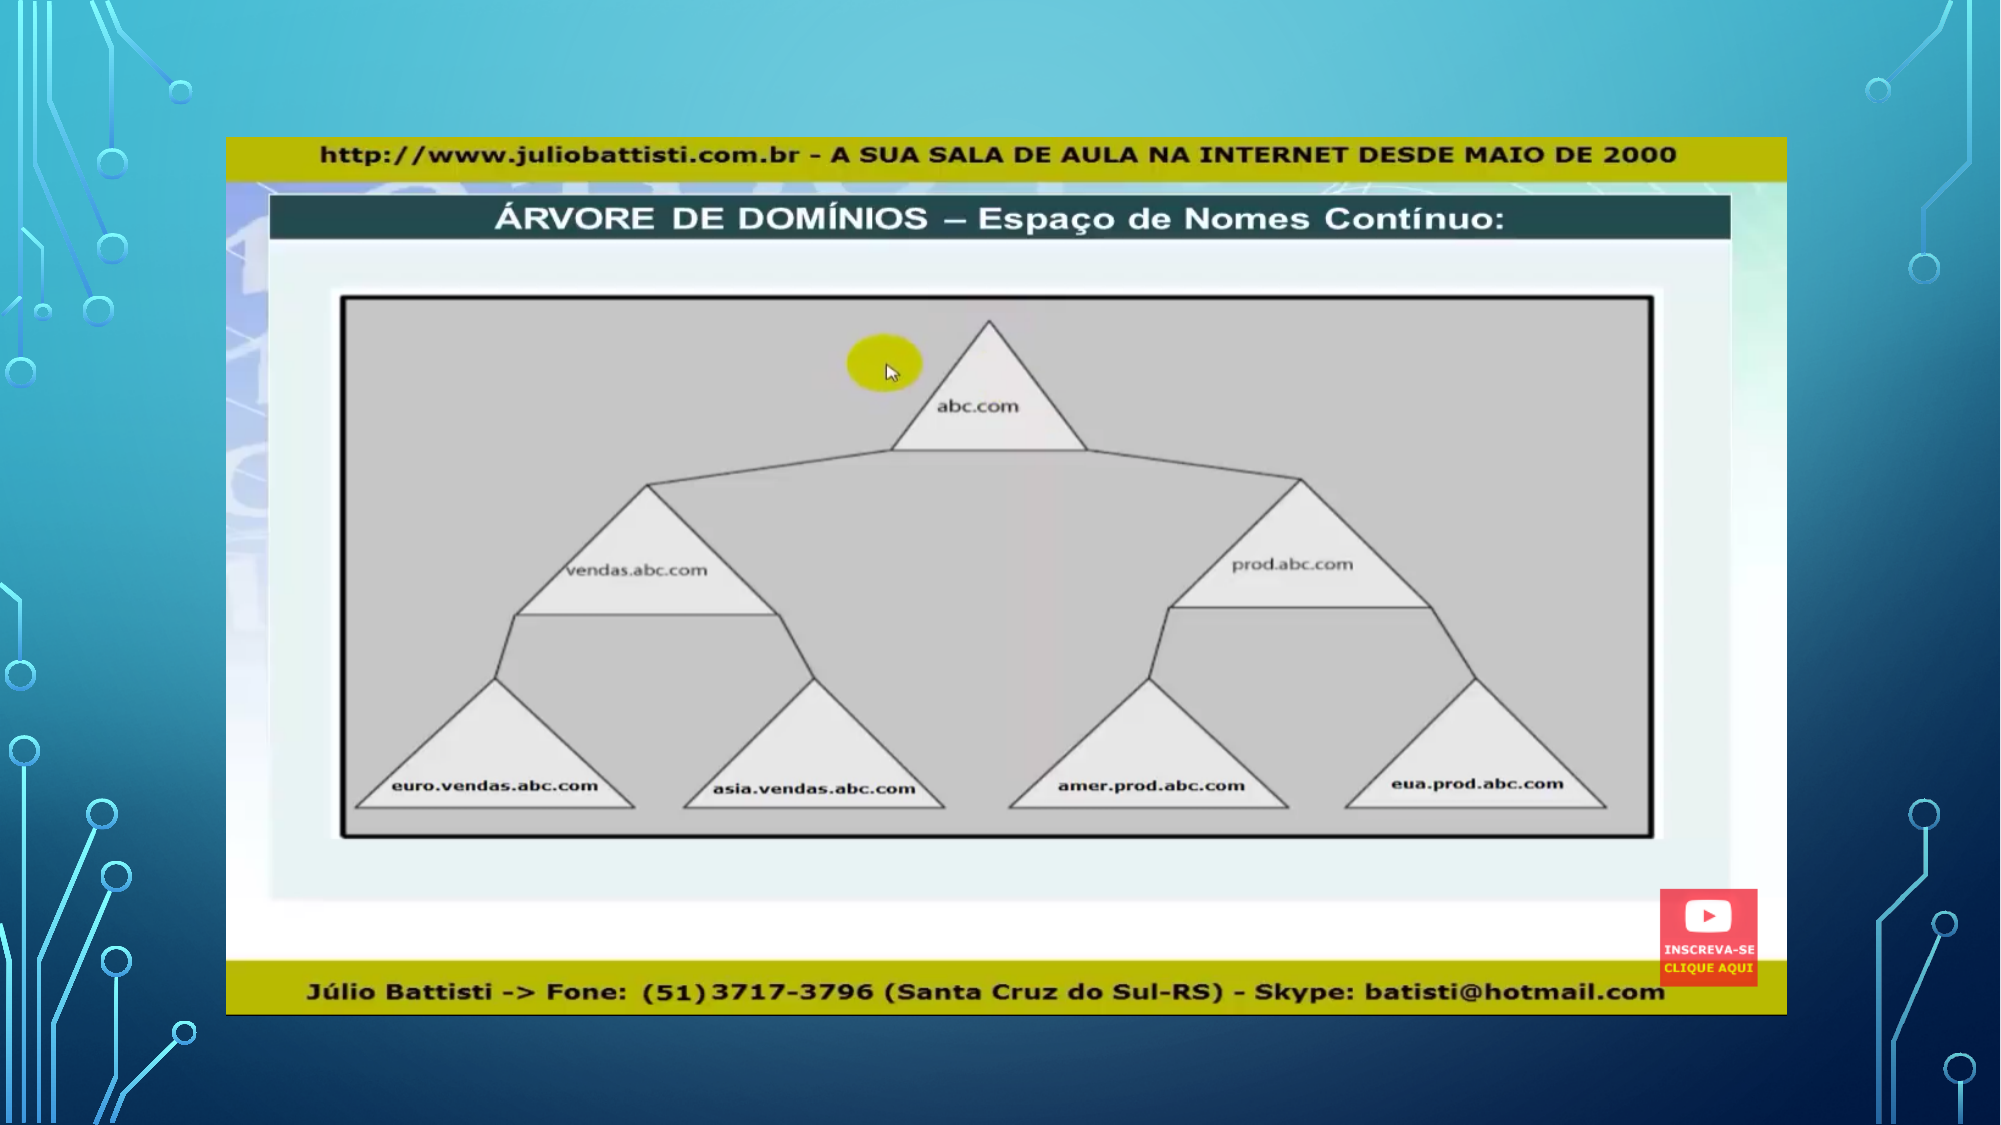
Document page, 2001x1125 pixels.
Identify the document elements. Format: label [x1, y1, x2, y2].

list [226, 137, 1787, 1016]
